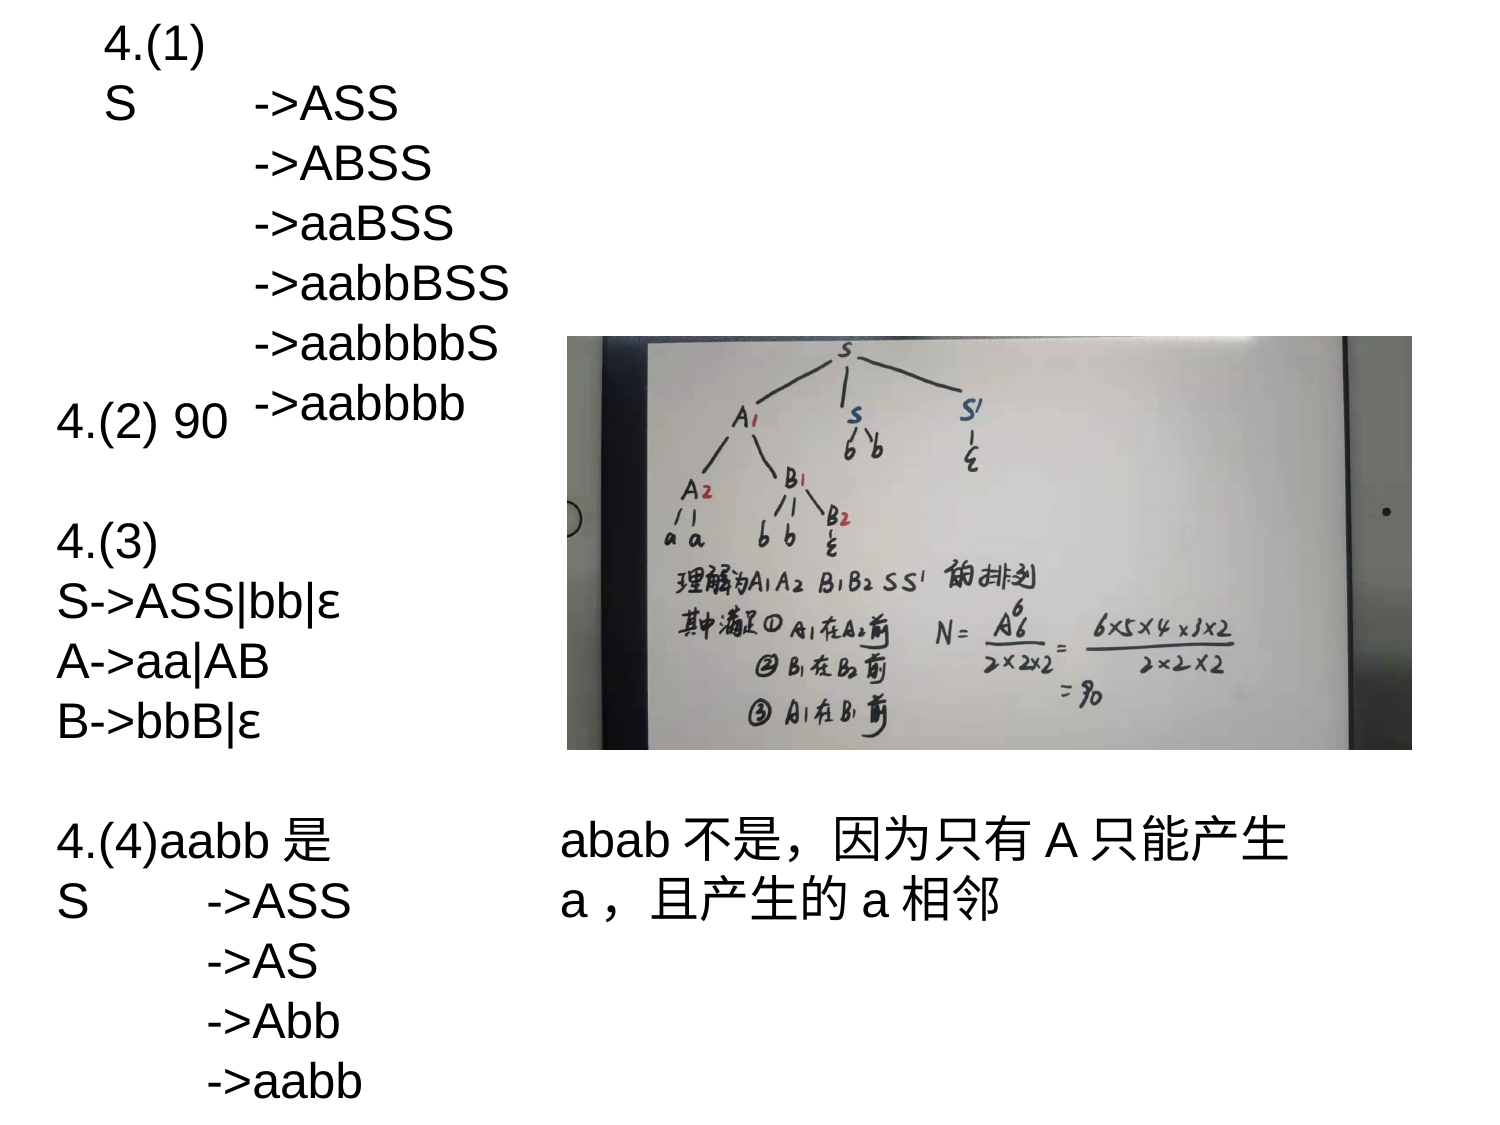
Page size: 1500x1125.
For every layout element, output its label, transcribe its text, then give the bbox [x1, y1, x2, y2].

picture [567, 336, 1412, 750]
text_box abab不是，因为只有A只能产生a，且产生的a相邻 [545, 800, 1388, 936]
text_box 4.(1) S ->ASS ->ABSS ->aaBSS ->aabbBSS ->aabbbbS ->aabbbb [88, 3, 1123, 499]
text_box 4.(2) 90 4.(3) S->ASS|bb|ε A->aa|AB B->bbB|ε 4.(4)aabb是 S ->ASS ->AS ->Abb ->aabb [41, 381, 423, 1125]
